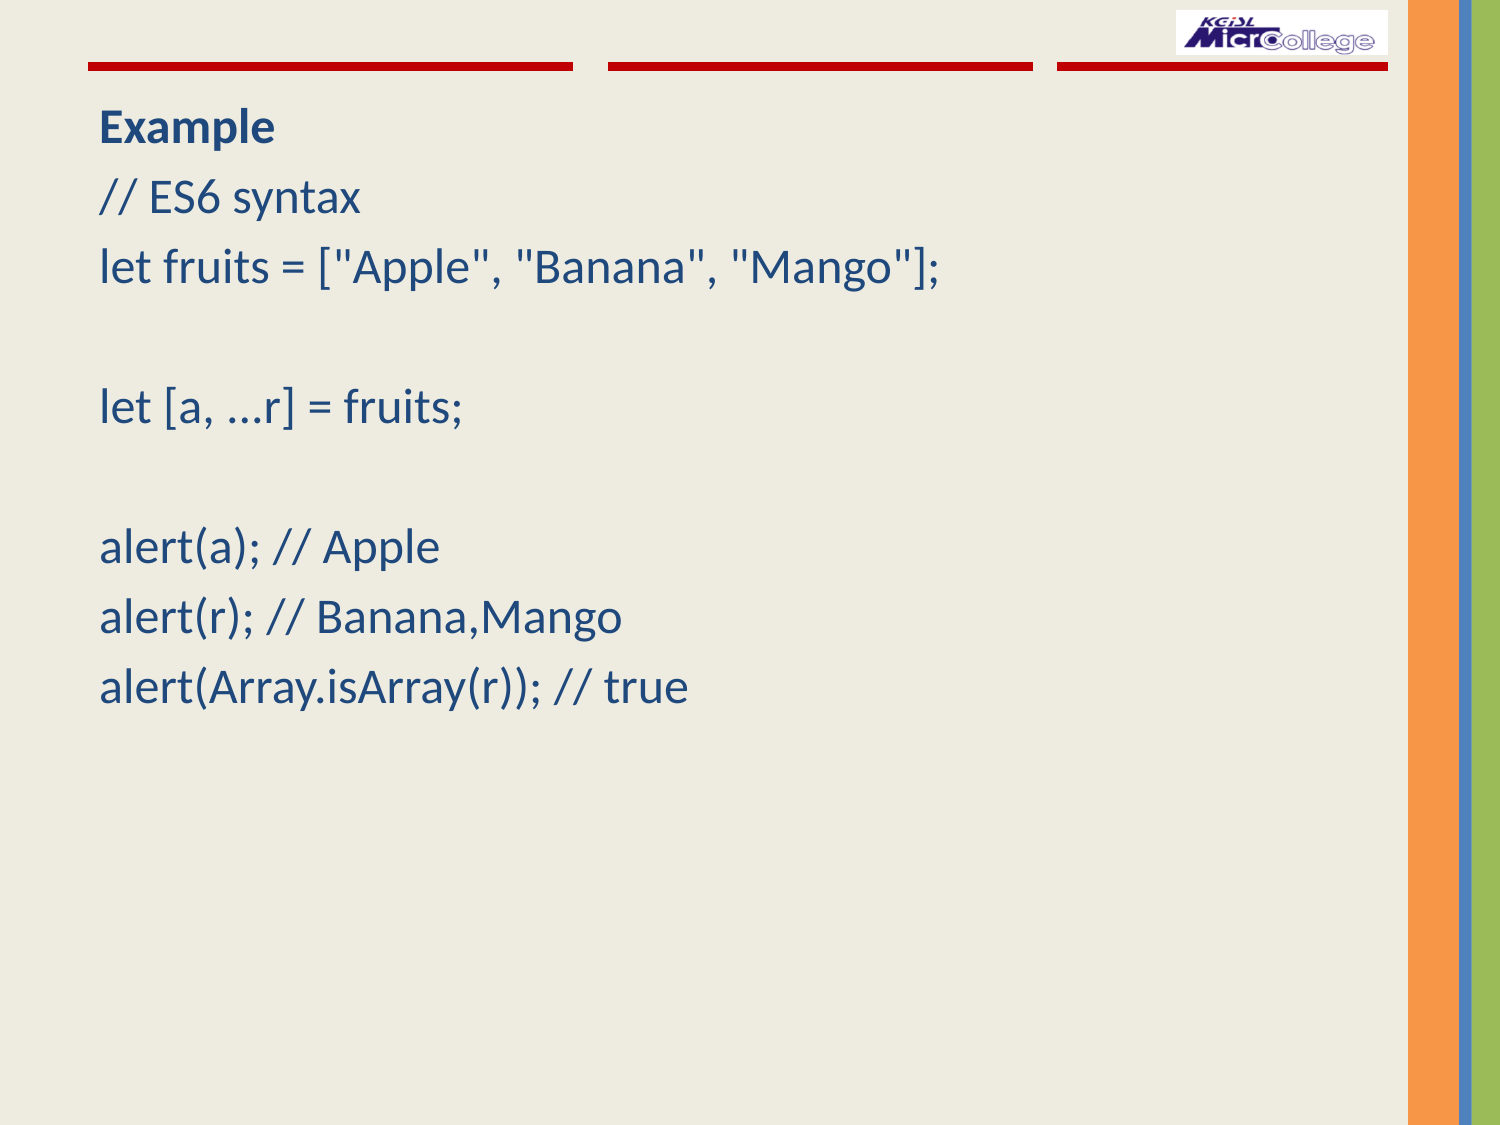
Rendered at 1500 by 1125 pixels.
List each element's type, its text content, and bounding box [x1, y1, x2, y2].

list Example // ES6 syntax let fruits = ["Apple", "Banana", "Mango"]; let [a, ...r] = fruits; alert(a); // Apple alert(r); // Banana,Mango alert(Array.isArray(r)); // true [84, 86, 1310, 1097]
picture [1175, 10, 1389, 55]
